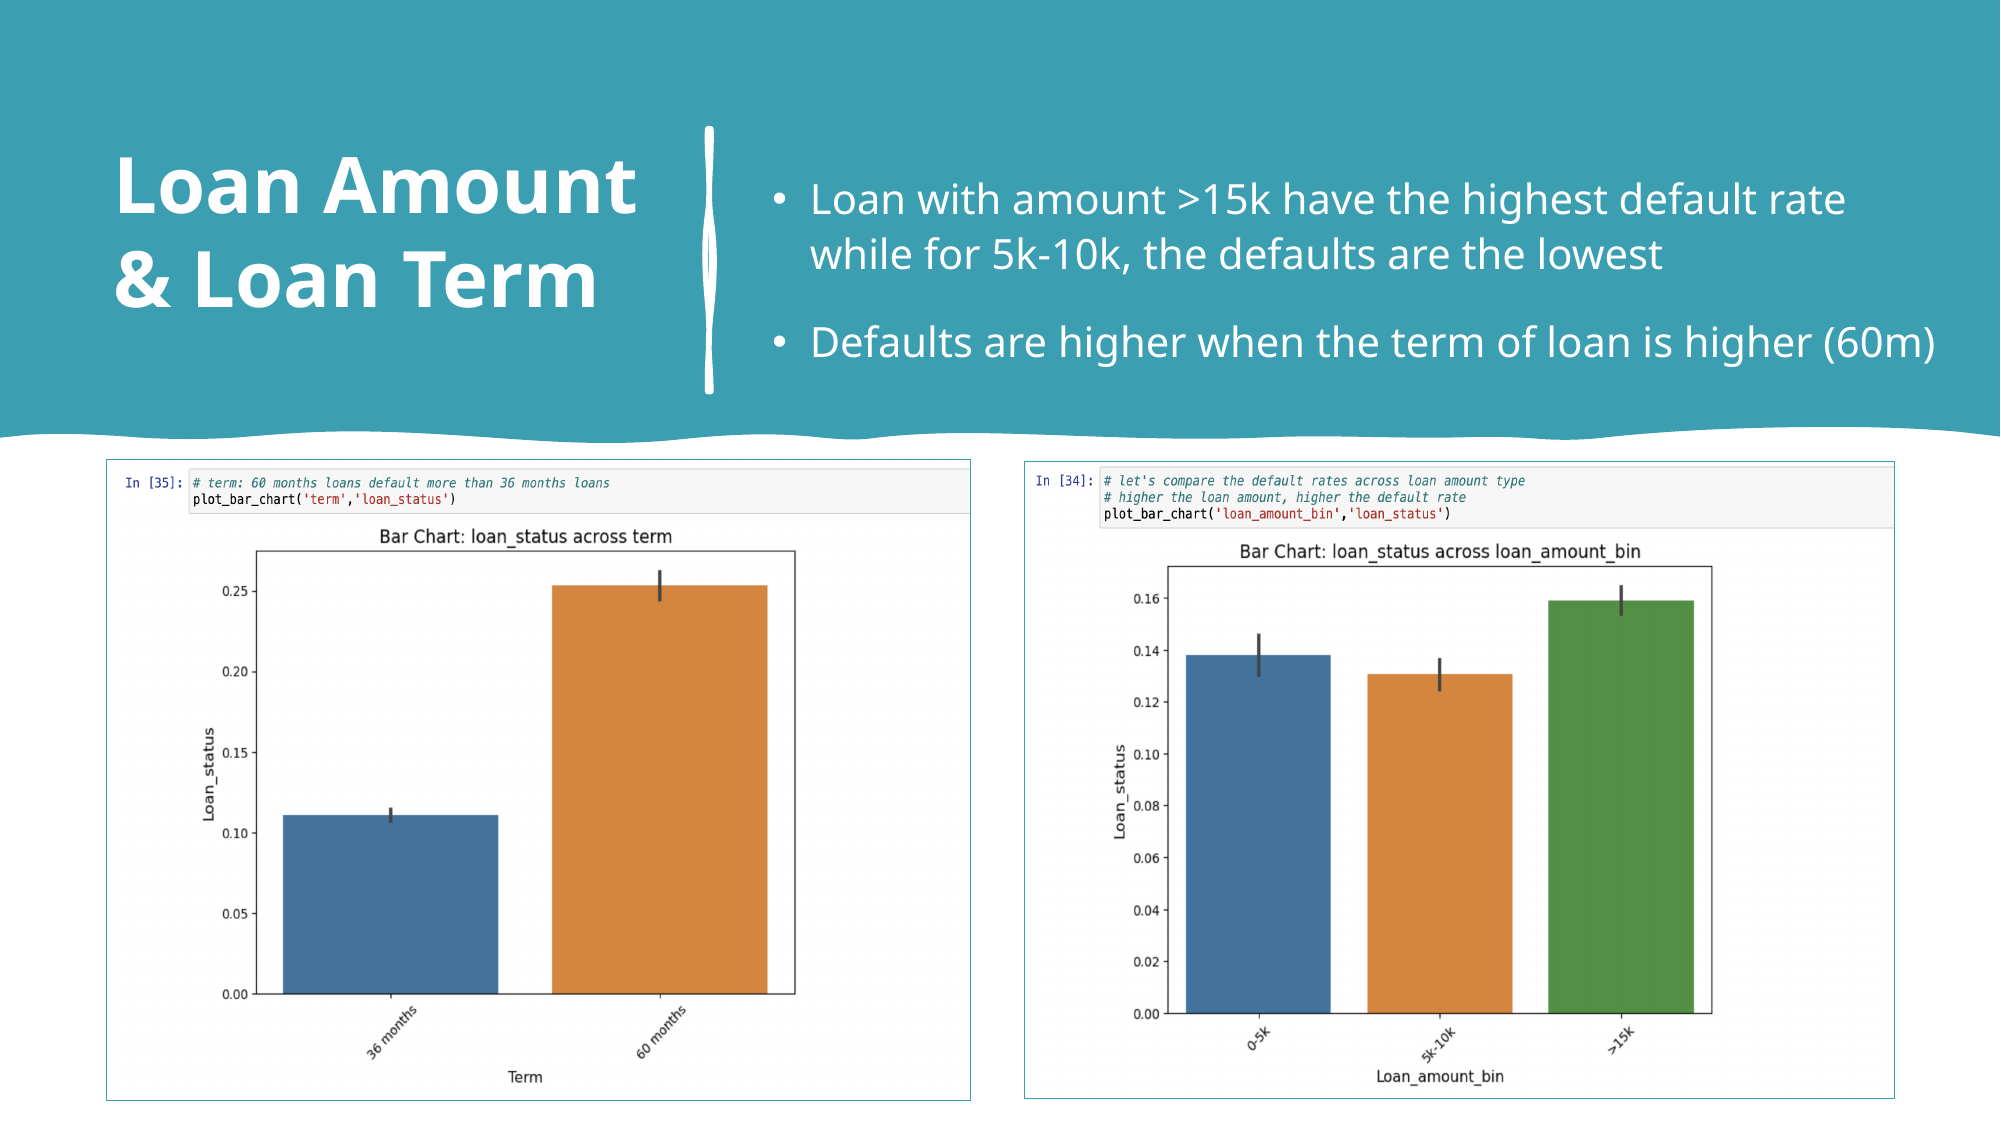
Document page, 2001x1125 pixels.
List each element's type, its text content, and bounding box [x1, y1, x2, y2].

picture [106, 459, 971, 1101]
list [1024, 461, 1895, 1099]
text_box [704, 127, 716, 393]
text_box [0, 0, 2000, 444]
text_box [0, 428, 2000, 1125]
title Loan Amount & Loan Term [98, 98, 660, 361]
text_box Loan with amount >15k have the highest default rate while for 5k-10k, the defaults are the lowest Defaults are higher when the term of loan is higher (60m) [757, 98, 1969, 420]
